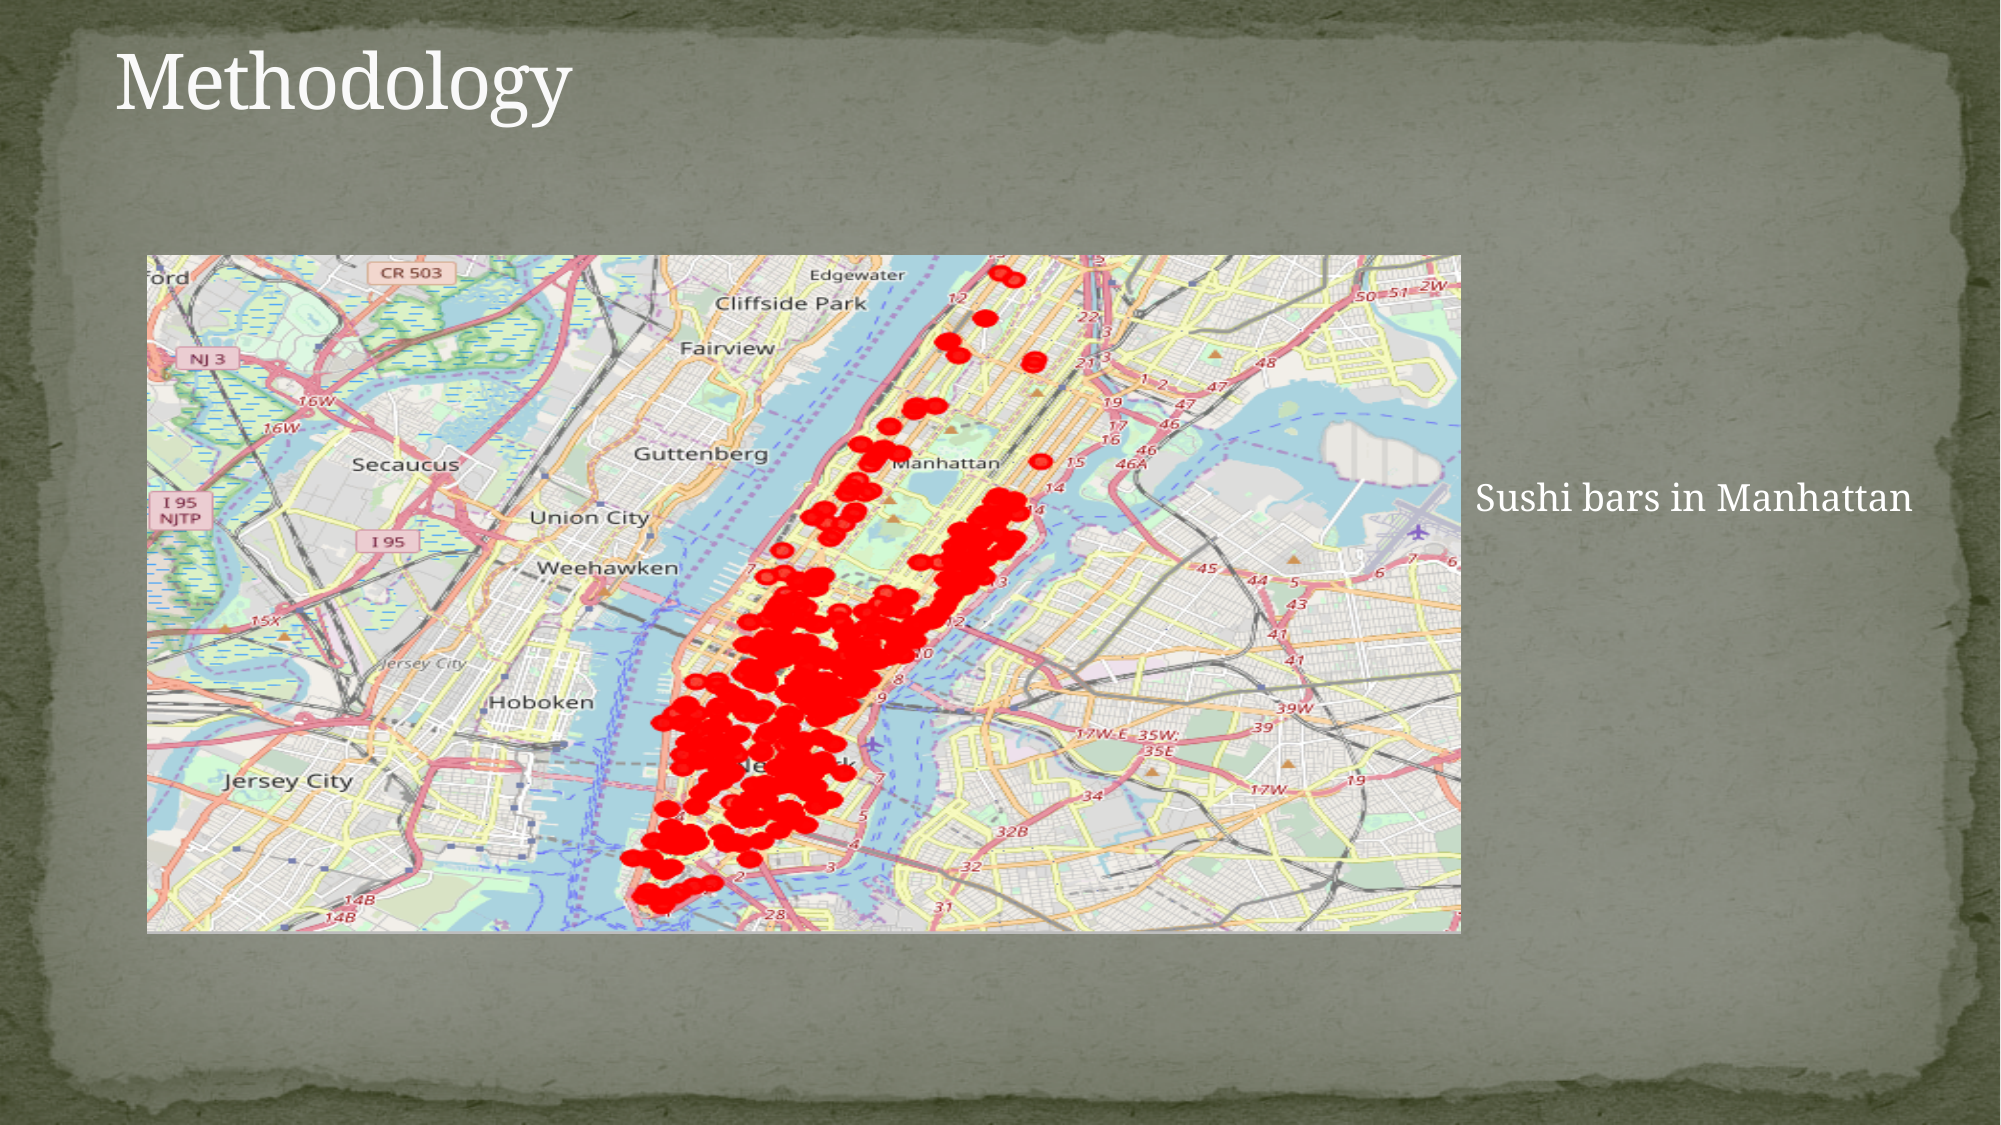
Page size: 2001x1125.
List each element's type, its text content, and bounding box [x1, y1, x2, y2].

text_box Sushi bars in Manhattan [1471, 466, 1967, 526]
picture [147, 255, 1461, 934]
title Methodology [99, 24, 1900, 225]
